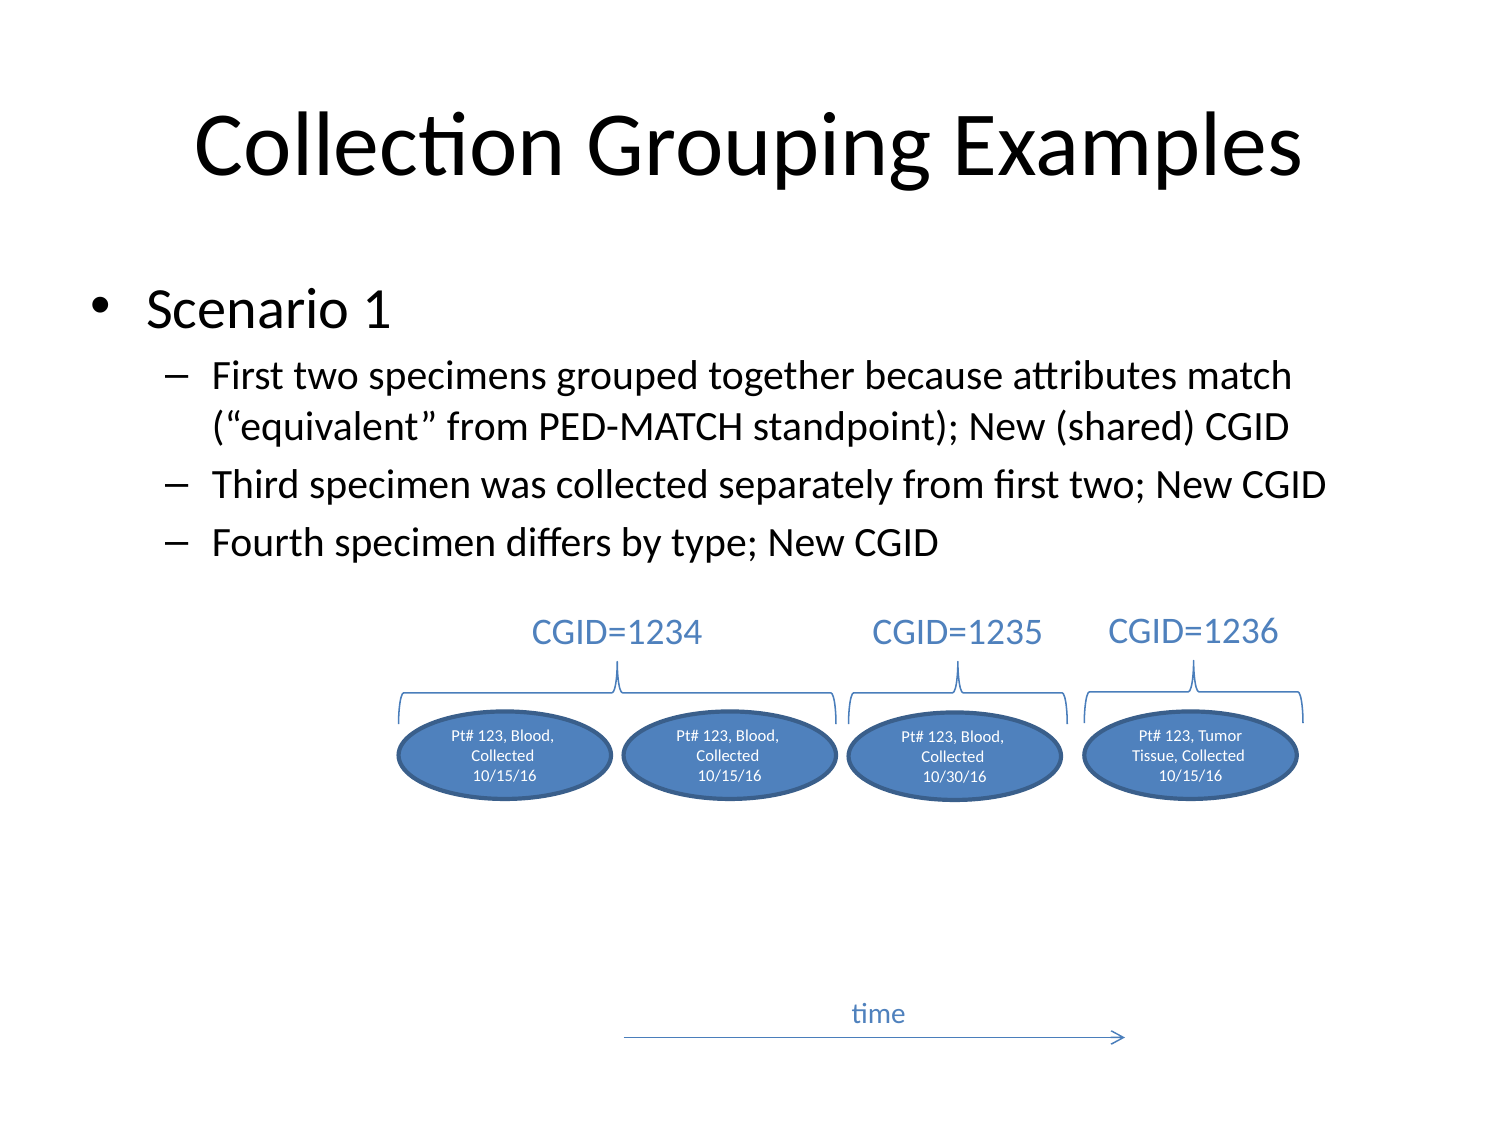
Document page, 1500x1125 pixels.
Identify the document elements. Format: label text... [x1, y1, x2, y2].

text_box [397, 660, 837, 725]
text_box CGID=1236 [1093, 598, 1294, 659]
text_box Pt# 123, Blood, Collected 10/30/16 [846, 725, 1064, 803]
text_box [1083, 659, 1304, 724]
text_box CGID=1234 [517, 599, 718, 660]
list Scenario 1 First two specimens grouped together because attributes match (“equivalent” from PED-MATCH standpoint); New (shared) CGID Third specimen was collected separately from first two; New CGID Fourth specimen differs by type; New CGID [75, 262, 1425, 1005]
text_box [847, 660, 1069, 725]
title Collection Grouping Examples [75, 45, 1425, 233]
text_box Pt# 123, Blood, Collected 10/15/16 [621, 725, 839, 802]
text_box CGID=1235 [857, 599, 1059, 660]
text_box Pt# 123, Blood, Collected 10/15/16 [396, 725, 614, 802]
text_box time [836, 987, 921, 1036]
text_box Pt# 123, Tumor Tissue, Collected 10/15/16 [1082, 724, 1299, 802]
